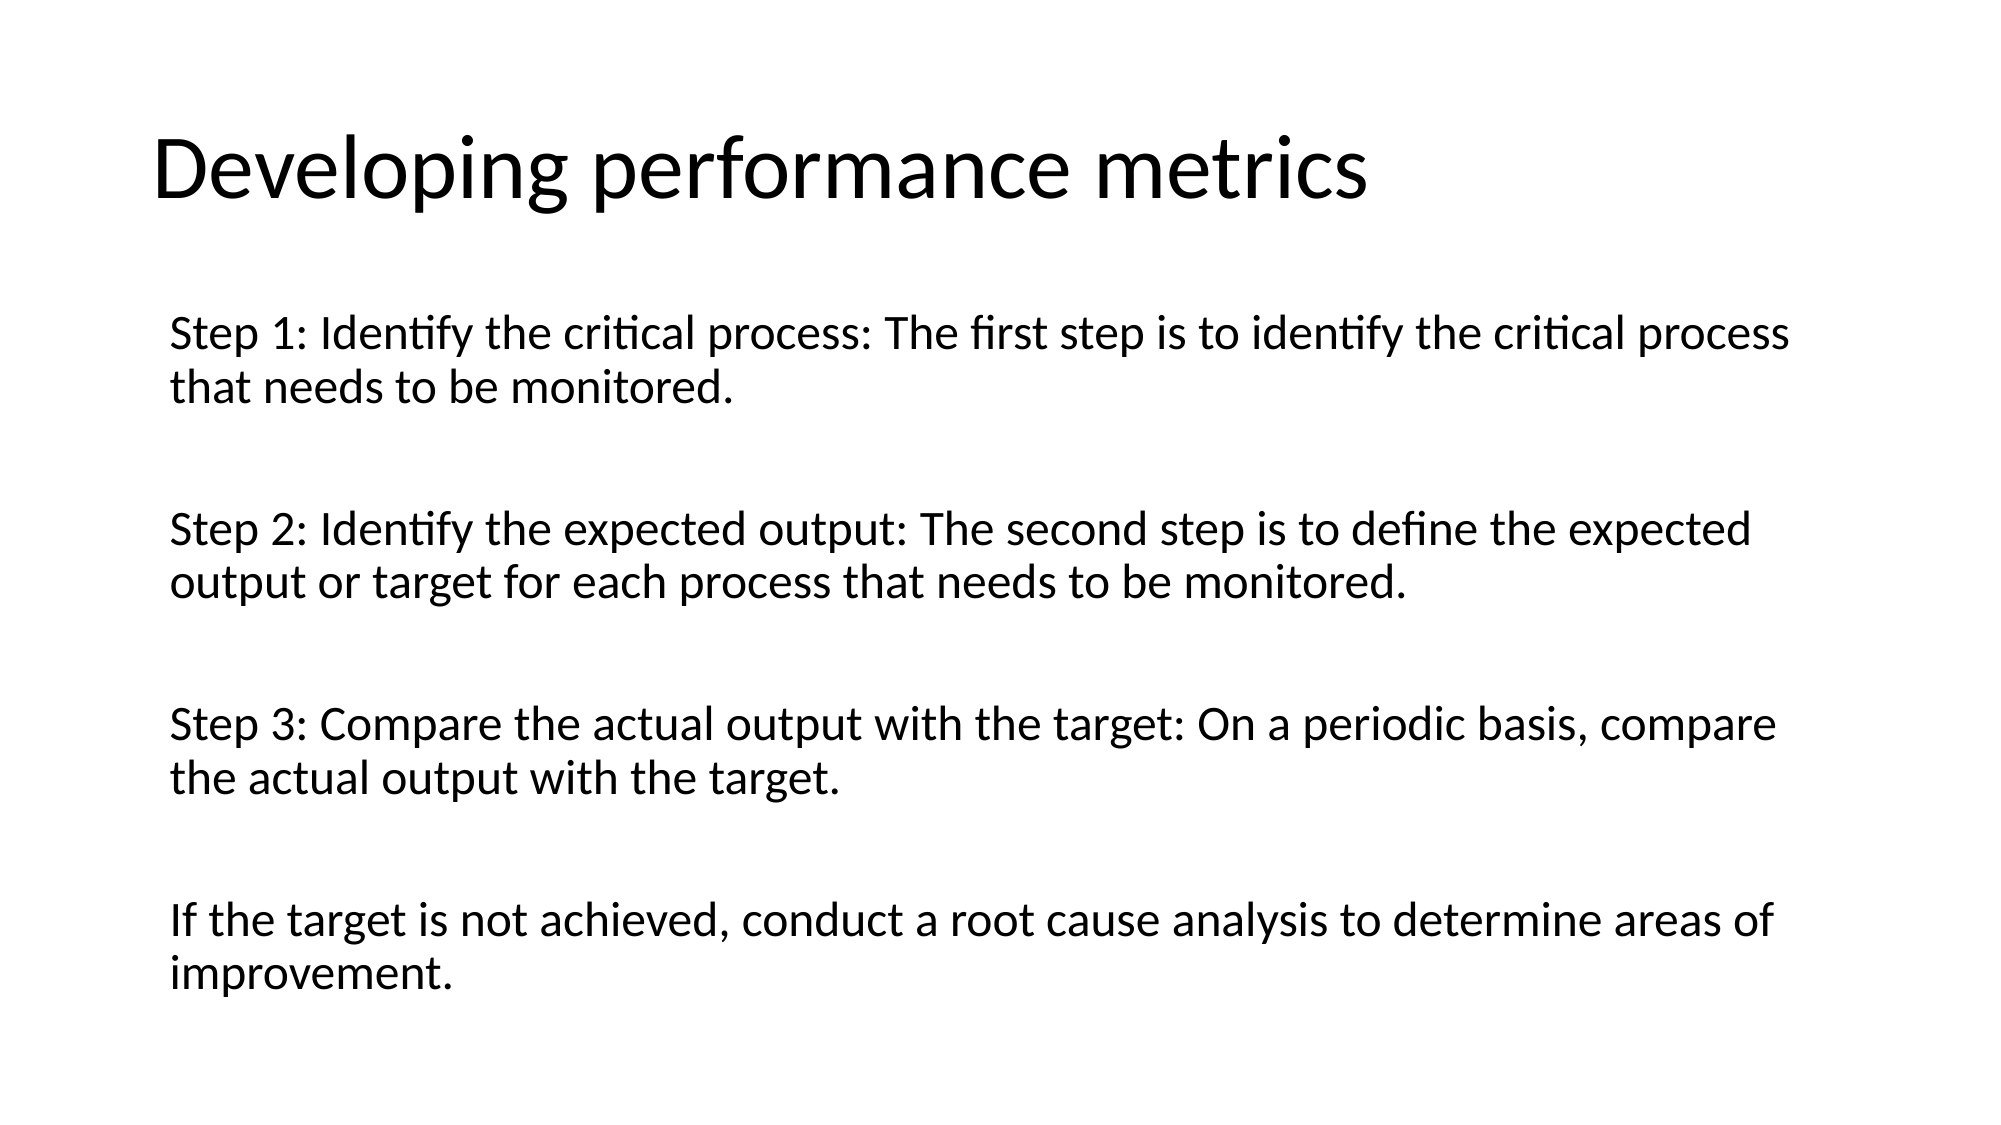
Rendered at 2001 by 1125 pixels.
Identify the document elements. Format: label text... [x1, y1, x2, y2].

title Developing performance metrics [137, 59, 1863, 278]
list Step 1: Identify the critical process: The first step is to identify the critical process that needs to be monitored. Step 2: Identify the expected output: The second step is to define the expected output or target for each process that needs to be monitored. Step 3: Compare the actual output with the target: On a periodic basis, compare the actual output with the target. If the target is not achieved, conduct a root cause analysis to determine areas of improvement. [137, 299, 1863, 1014]
